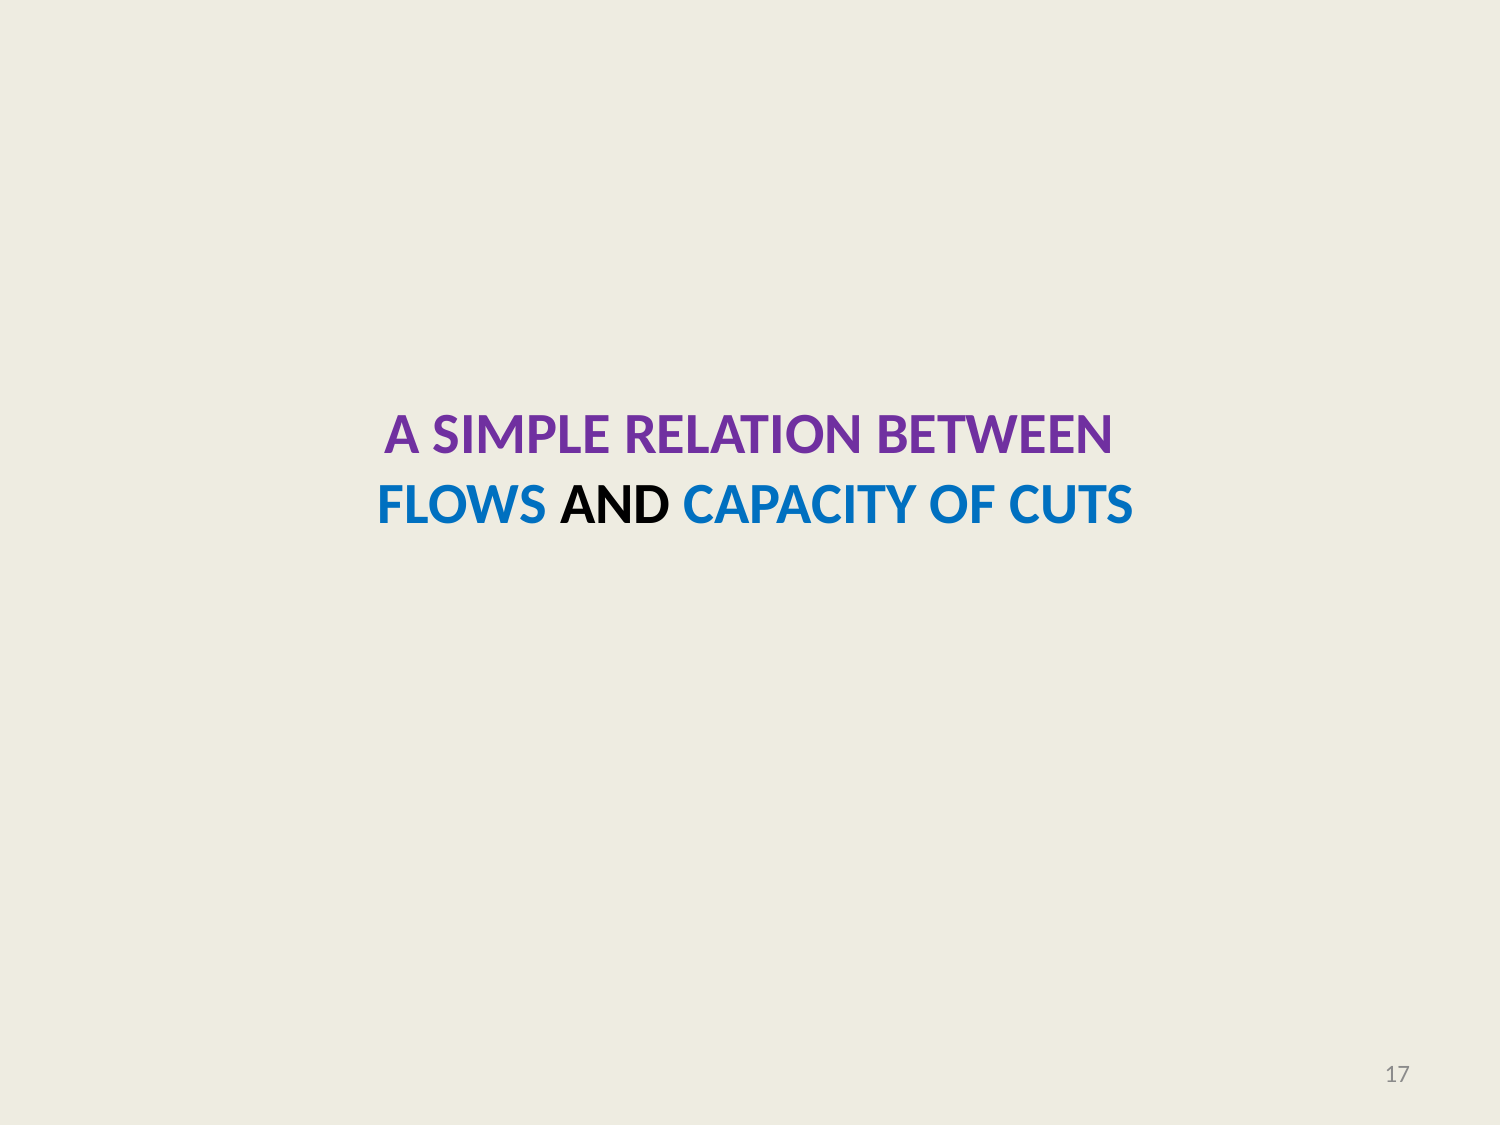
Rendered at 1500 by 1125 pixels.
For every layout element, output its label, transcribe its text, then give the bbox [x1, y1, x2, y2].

slide_number 17 [1074, 1042, 1425, 1103]
title A simple Relation between Flows and capacity of cuts [118, 387, 1394, 611]
